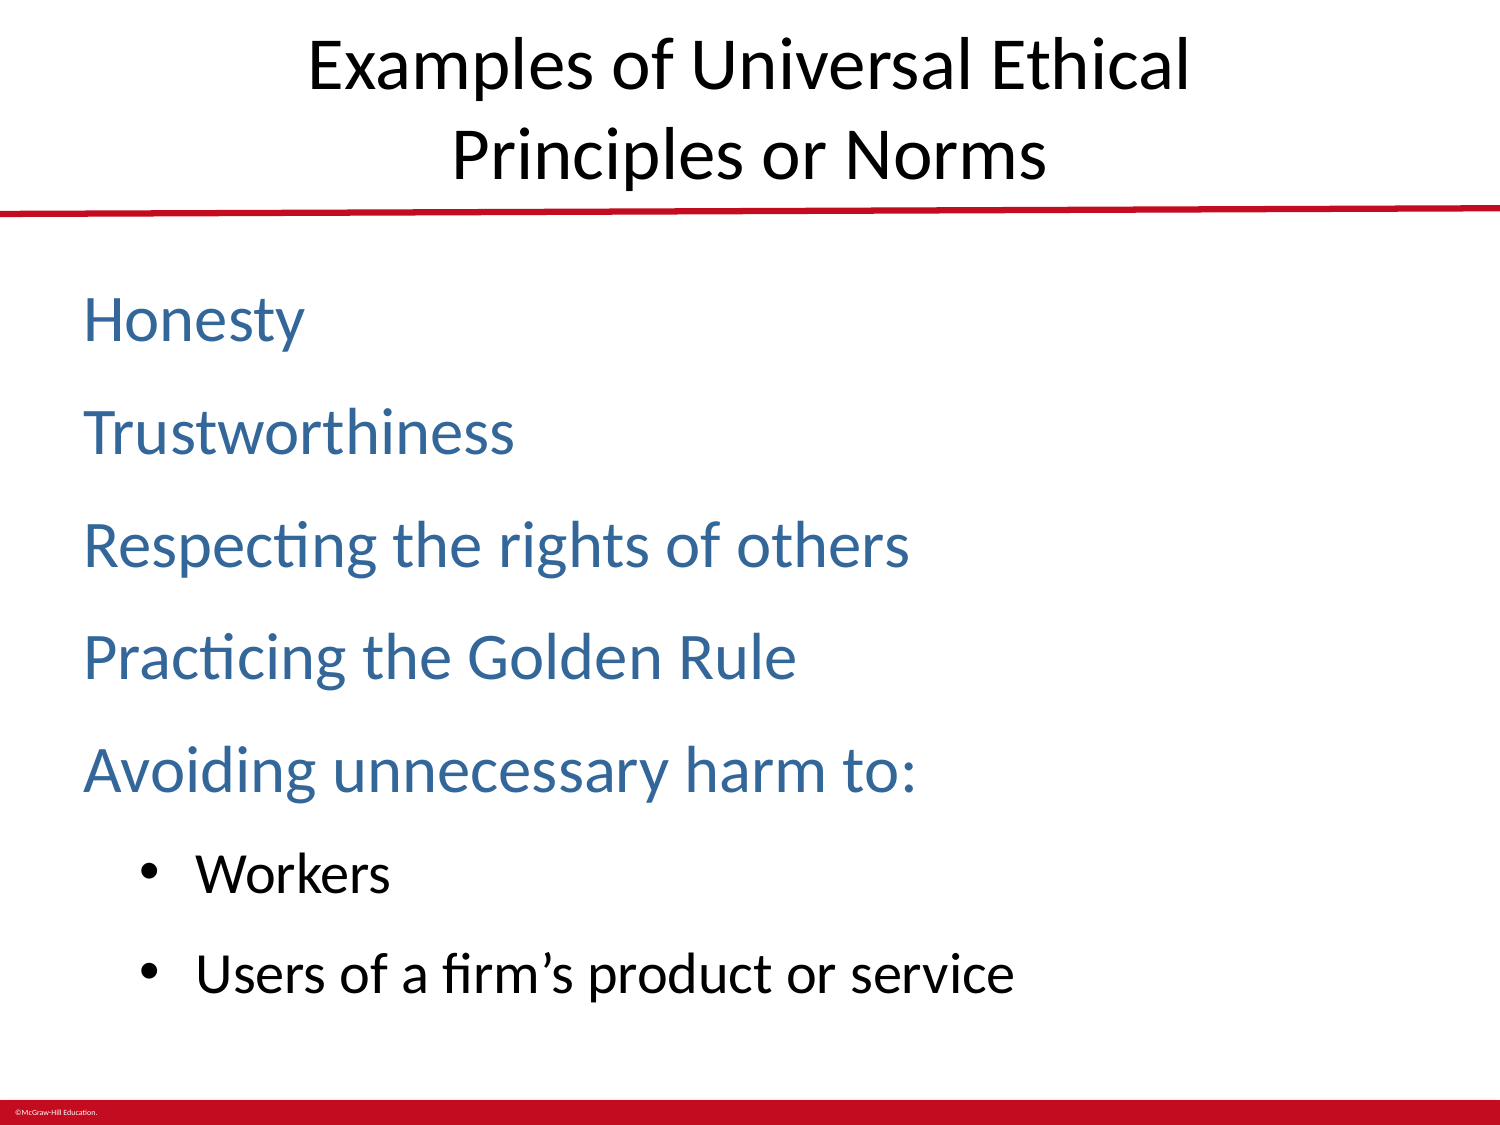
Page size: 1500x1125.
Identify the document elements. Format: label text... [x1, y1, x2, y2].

list Honesty Trustworthiness Respecting the rights of others Practicing the Golden Rule Avoiding unnecessary harm to: Workers Users of a firm’s product or service [68, 247, 1434, 1073]
title Examples of Universal Ethical Principles or Norms [150, 0, 1350, 210]
